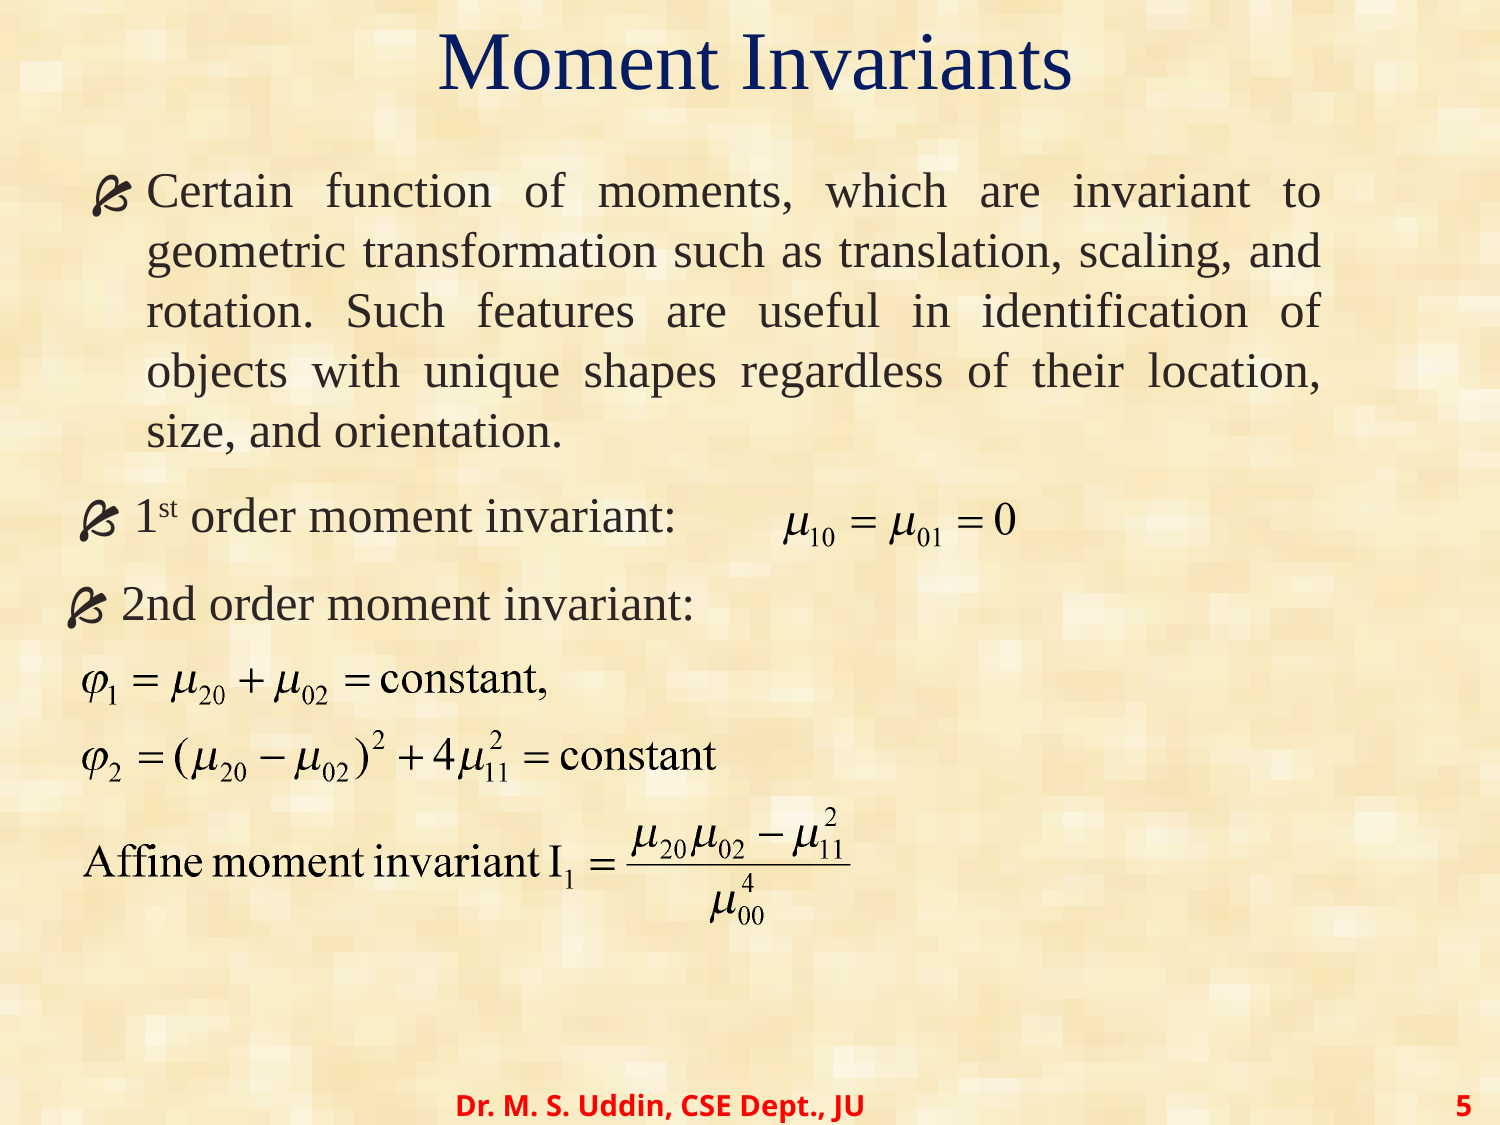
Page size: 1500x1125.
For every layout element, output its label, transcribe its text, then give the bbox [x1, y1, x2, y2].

text_box 1st order moment invariant: [62, 474, 1325, 600]
title Moment Invariants [50, 24, 1463, 88]
footer Dr. M. S. Uddin, CSE Dept., JU [410, 1079, 911, 1125]
text_box Certain function of moments, which are invariant to geometric transformation such as translation, scaling, and rotation. Such features are useful in identification of objects with unique shapes regardless of their location, size, and orientation. [74, 149, 1338, 275]
picture [0, 0, 1500, 1125]
slide_number ‹#› [1237, 1079, 1488, 1125]
text_box 2nd order moment invariant: [49, 562, 1313, 700]
